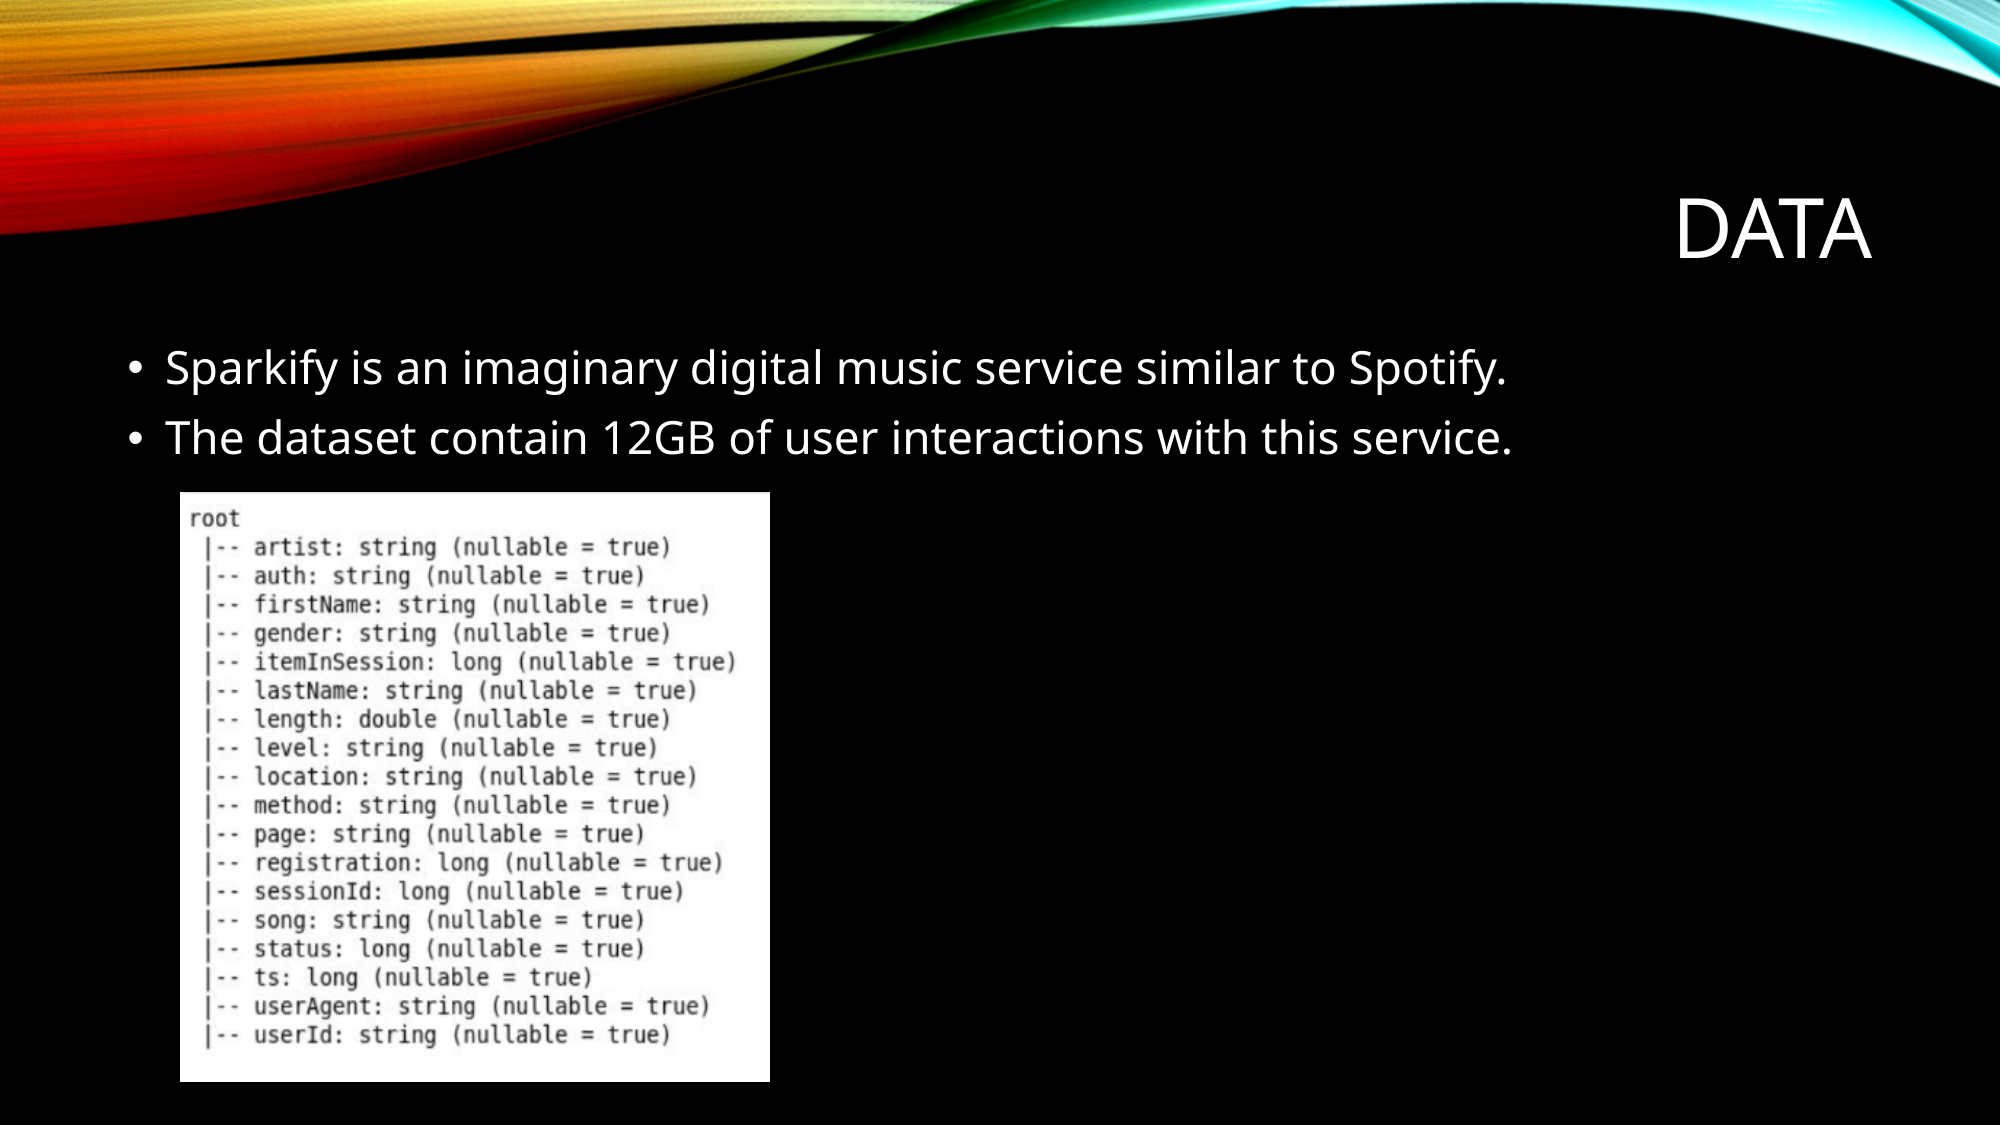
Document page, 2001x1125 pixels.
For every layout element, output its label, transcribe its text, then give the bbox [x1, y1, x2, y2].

title Data [474, 125, 1888, 337]
picture [179, 491, 770, 1082]
list Sparkify is an imaginary digital music service similar to Spotify. The dataset contain 12GB of user interactions with this service. [112, 337, 1888, 998]
picture [0, 0, 2000, 237]
